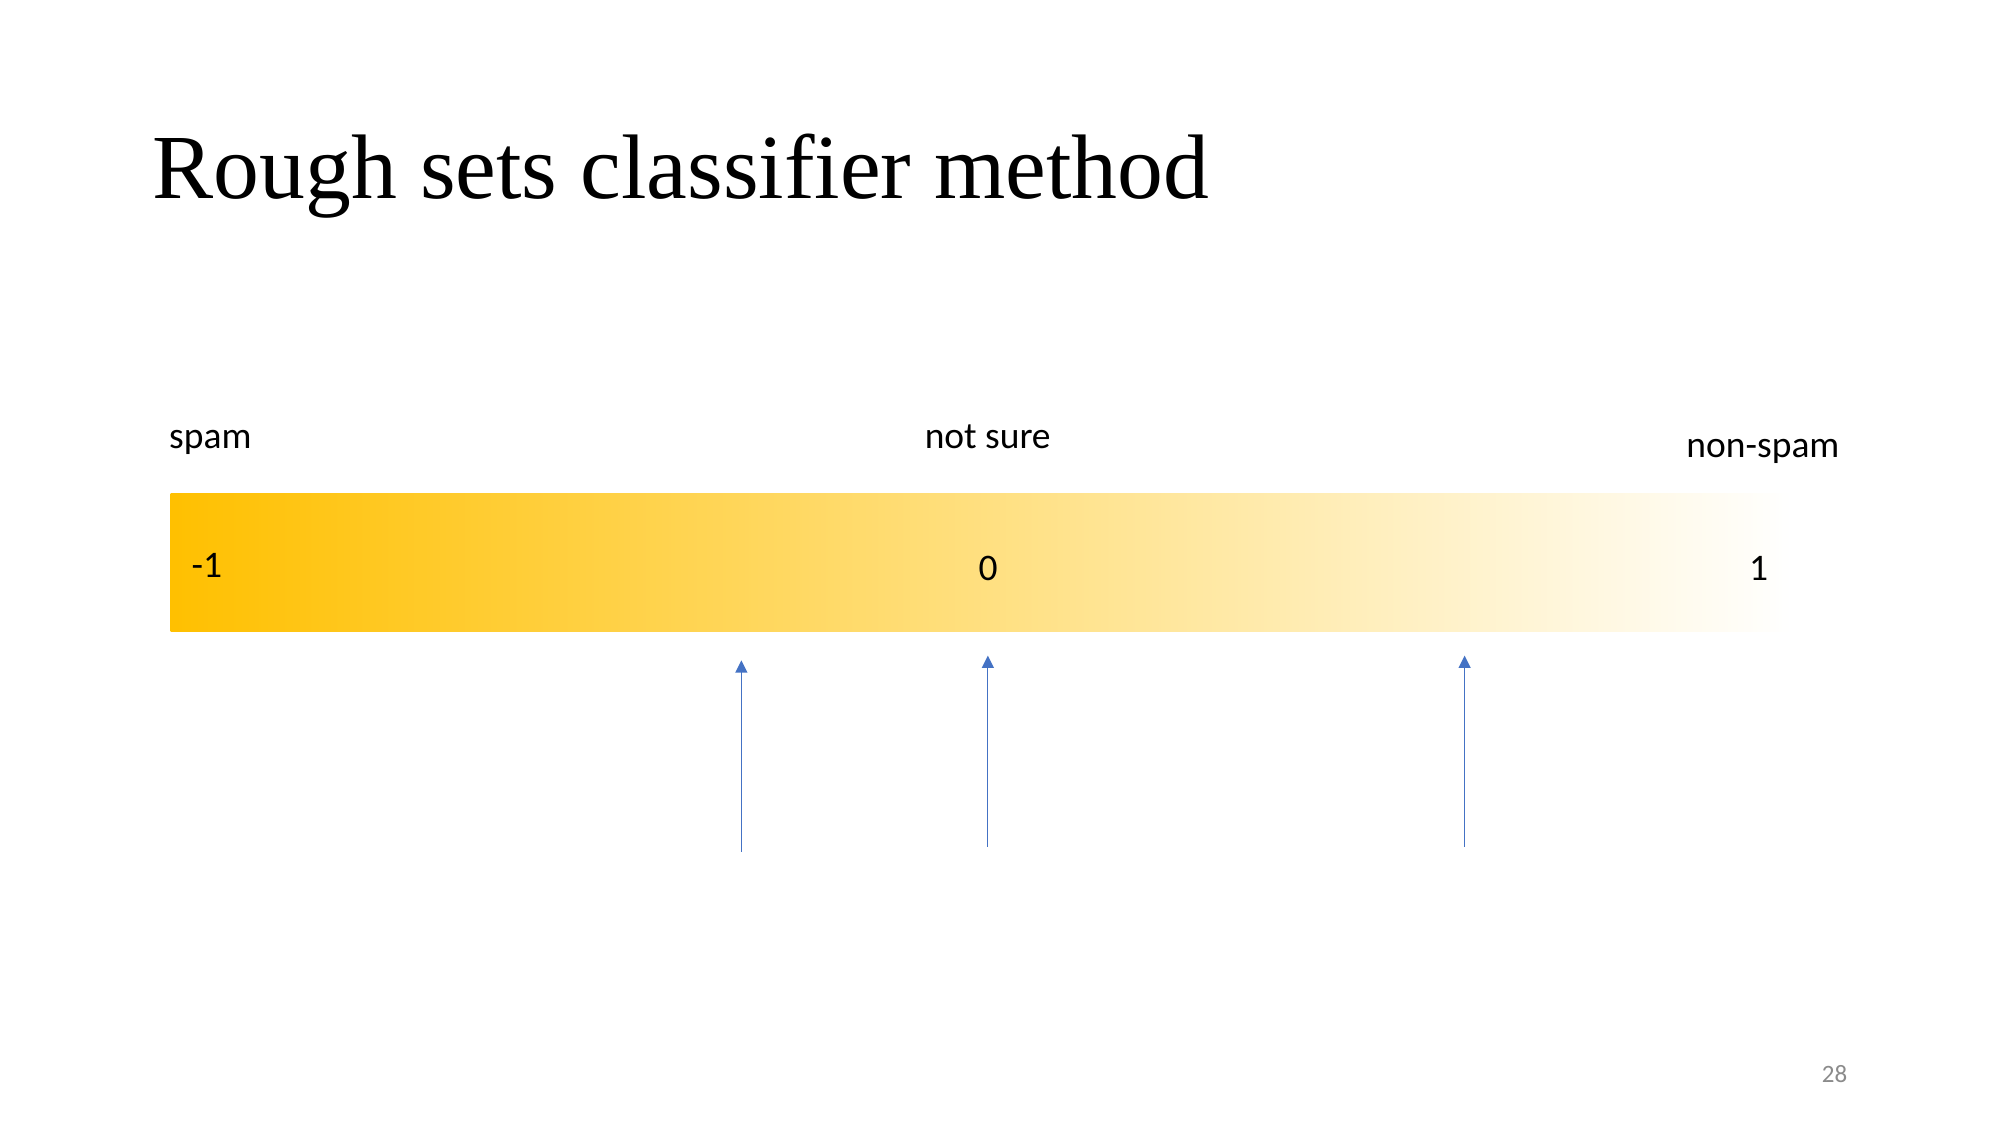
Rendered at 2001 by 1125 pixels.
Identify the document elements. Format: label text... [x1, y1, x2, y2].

text_box -1 [160, 532, 254, 592]
text_box 0 [941, 535, 1035, 596]
text_box [170, 492, 1792, 632]
text_box 1 [1712, 535, 1806, 596]
title Rough sets classifier method [137, 59, 1863, 278]
text_box not sure [888, 403, 1088, 464]
slide_number 28 [1412, 1042, 1863, 1103]
text_box non-spam [1663, 412, 1863, 472]
text_box spam [137, 403, 284, 464]
